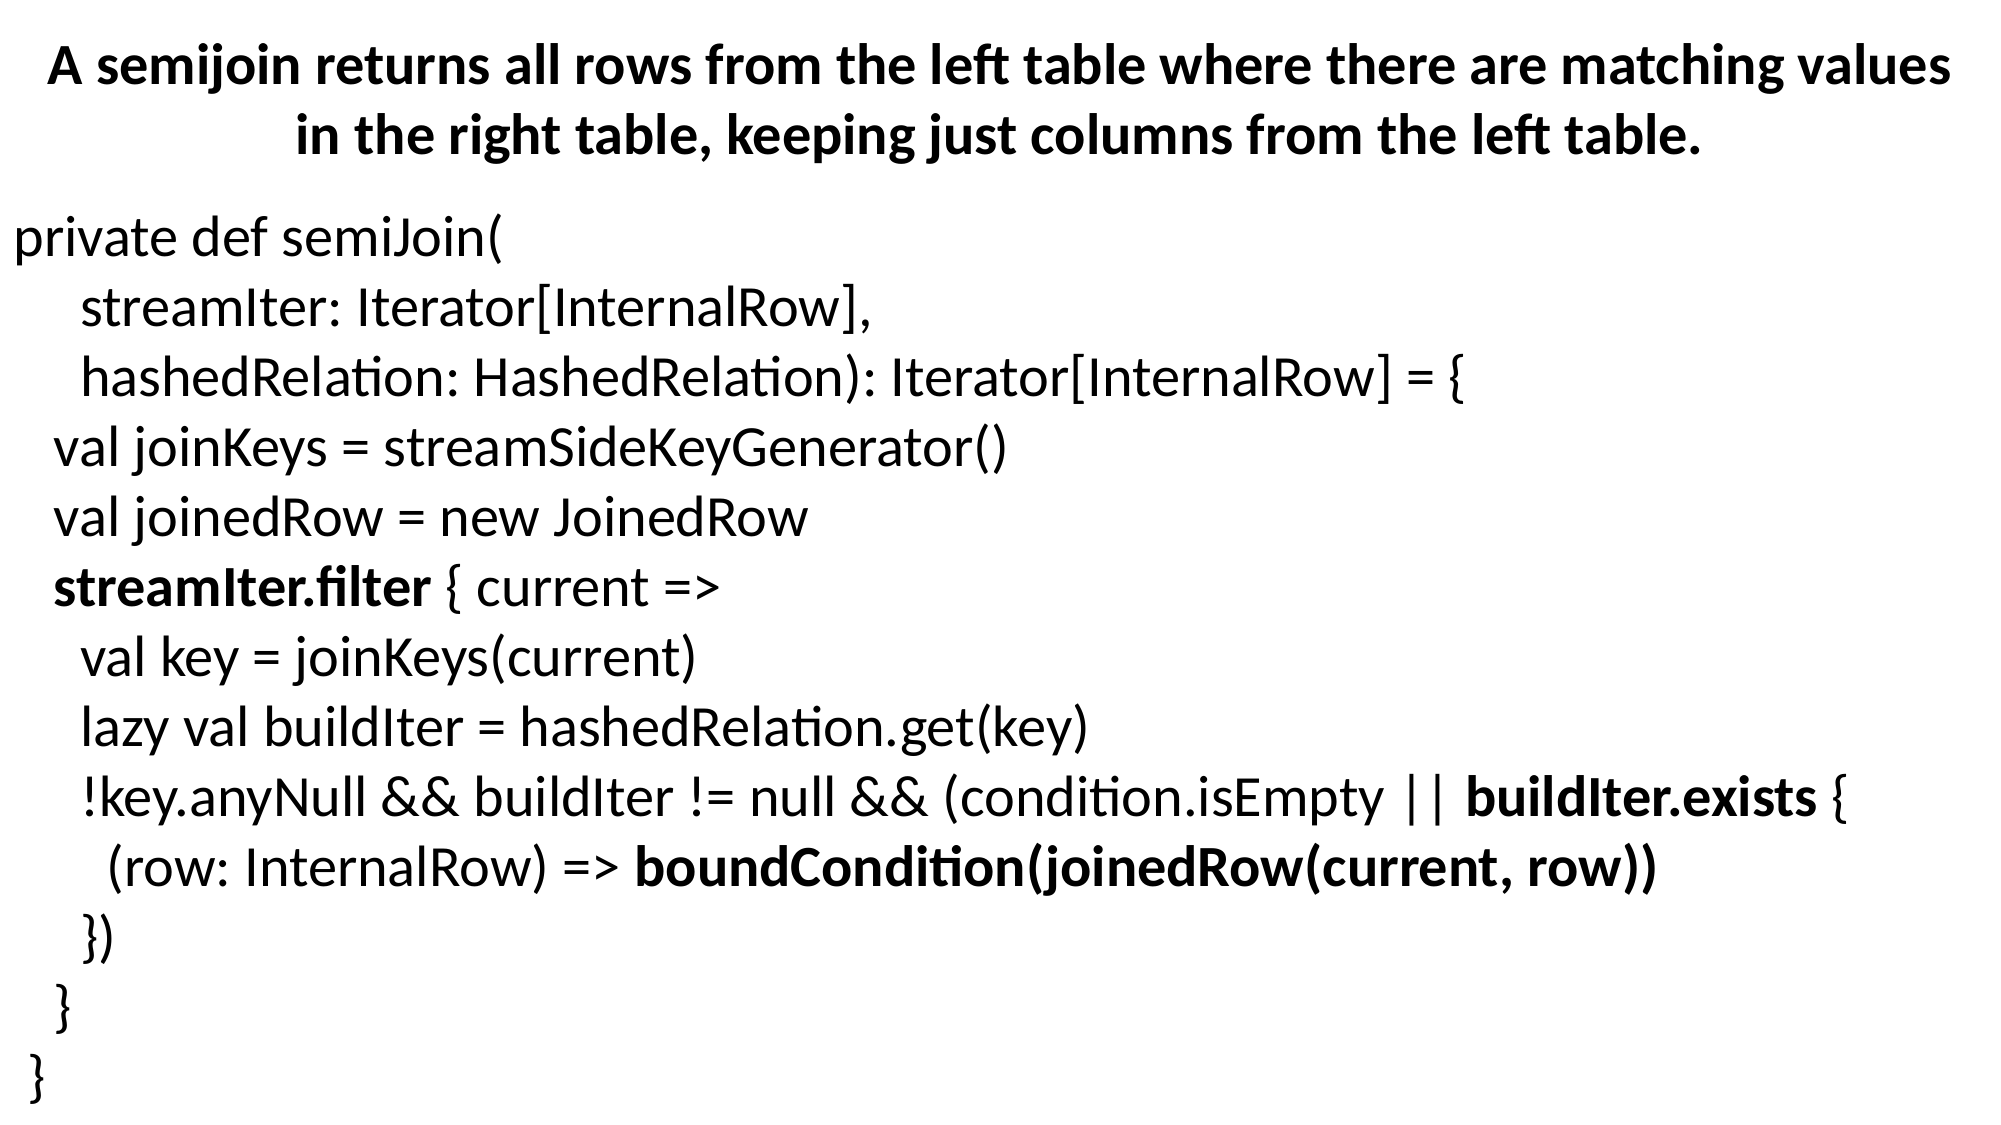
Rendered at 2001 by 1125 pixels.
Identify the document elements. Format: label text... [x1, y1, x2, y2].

text_box private def semiJoin( streamIter: Iterator[InternalRow], hashedRelation: HashedRelation): Iterator[InternalRow] = { val joinKeys = streamSideKeyGenerator() val joinedRow = new JoinedRow streamIter.filter { current => val key = joinKeys(current) lazy val buildIter = hashedRelation.get(key) !key.anyNull && buildIter != null && (condition.isEmpty || buildIter.exists { (row: InternalRow) => boundCondition(joinedRow(current, row)) }) } } [0, 190, 1986, 1116]
text_box A semijoin returns all rows from the left table where there are matching values in the right table, keeping just columns from the left table. [13, 18, 1986, 174]
